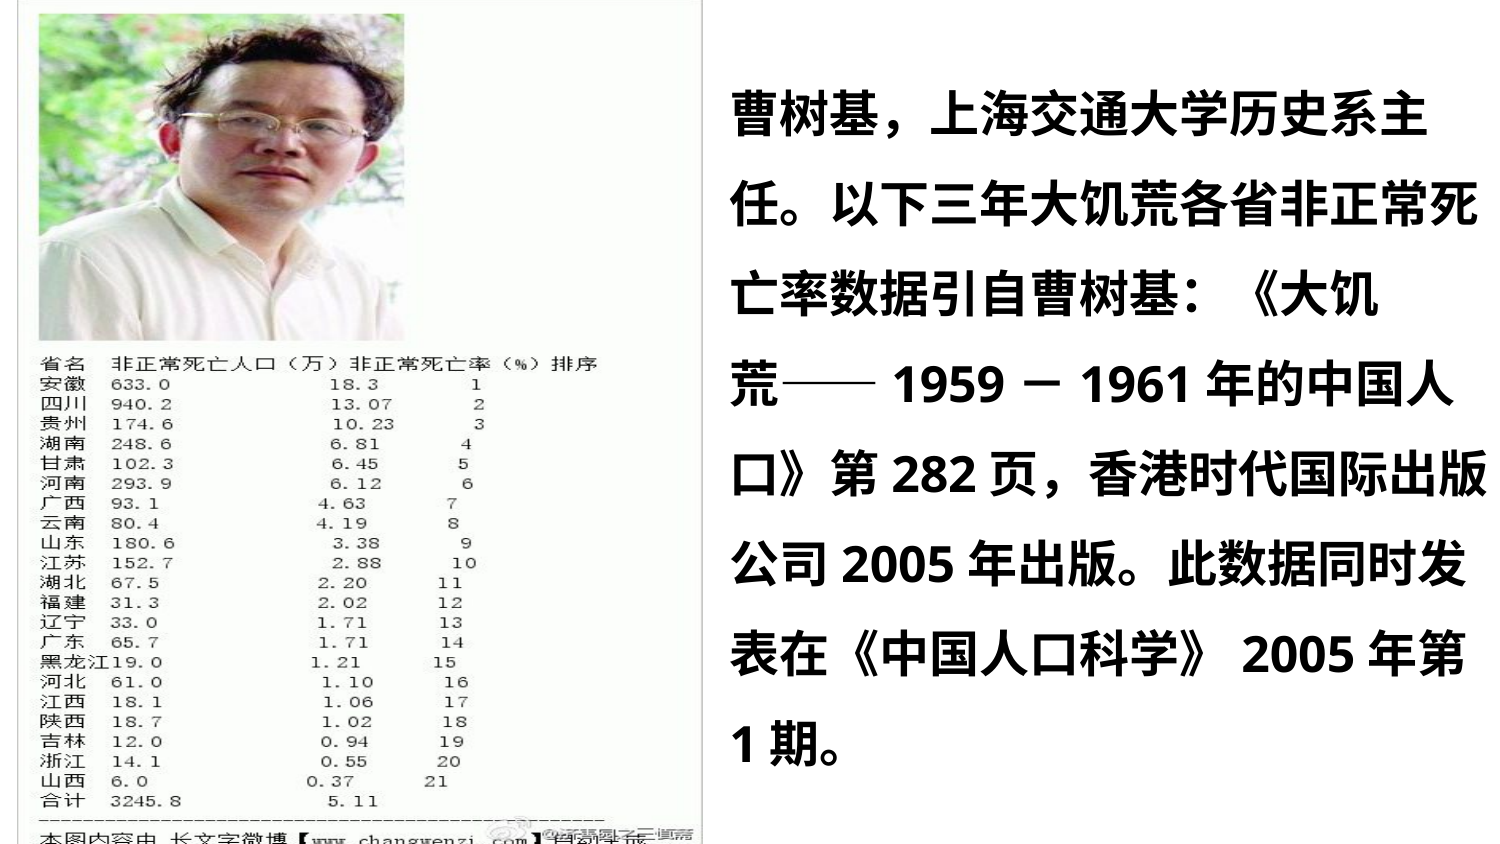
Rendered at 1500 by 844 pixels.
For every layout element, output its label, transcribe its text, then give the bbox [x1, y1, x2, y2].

text_box 曹树基，上海交通大学历史系主任。以下三年大饥荒各省非正常死亡率数据引自曹树基：《大饥荒――1959－1961年的中国人口》第282页，香港时代国际出版公司2005年出版。此数据同时发表在《中国人口科学》2005年第1期。 [714, 44, 1500, 780]
picture [17, 0, 703, 844]
